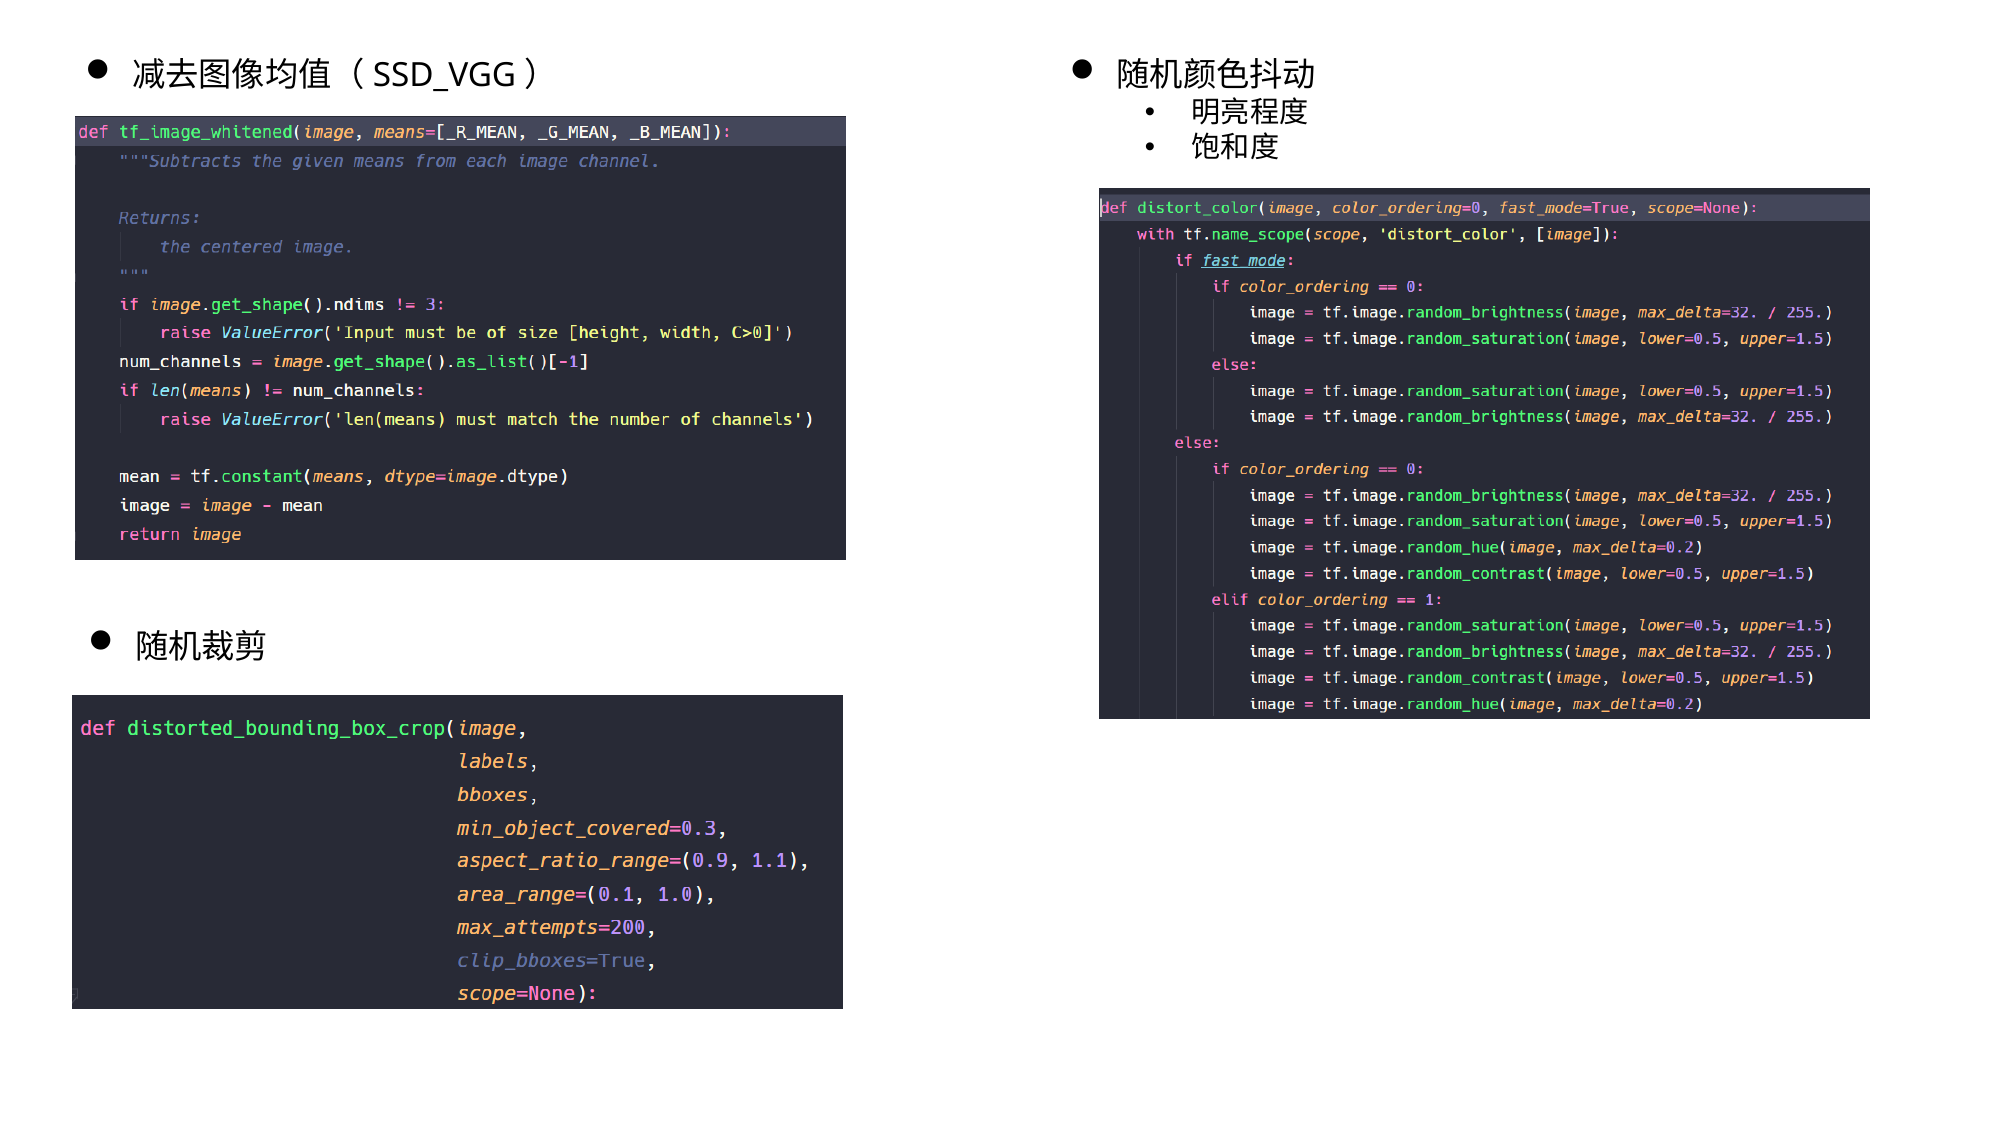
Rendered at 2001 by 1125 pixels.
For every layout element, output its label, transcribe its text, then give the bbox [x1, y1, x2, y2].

text_box 随机颜色抖动 明亮程度 饱和度 [1054, 46, 1377, 171]
picture [72, 695, 843, 1009]
picture [75, 116, 846, 560]
text_box 减去图像均值（SSD_VGG） [70, 46, 573, 101]
picture [1099, 188, 1870, 719]
text_box 随机裁剪 [73, 582, 284, 695]
